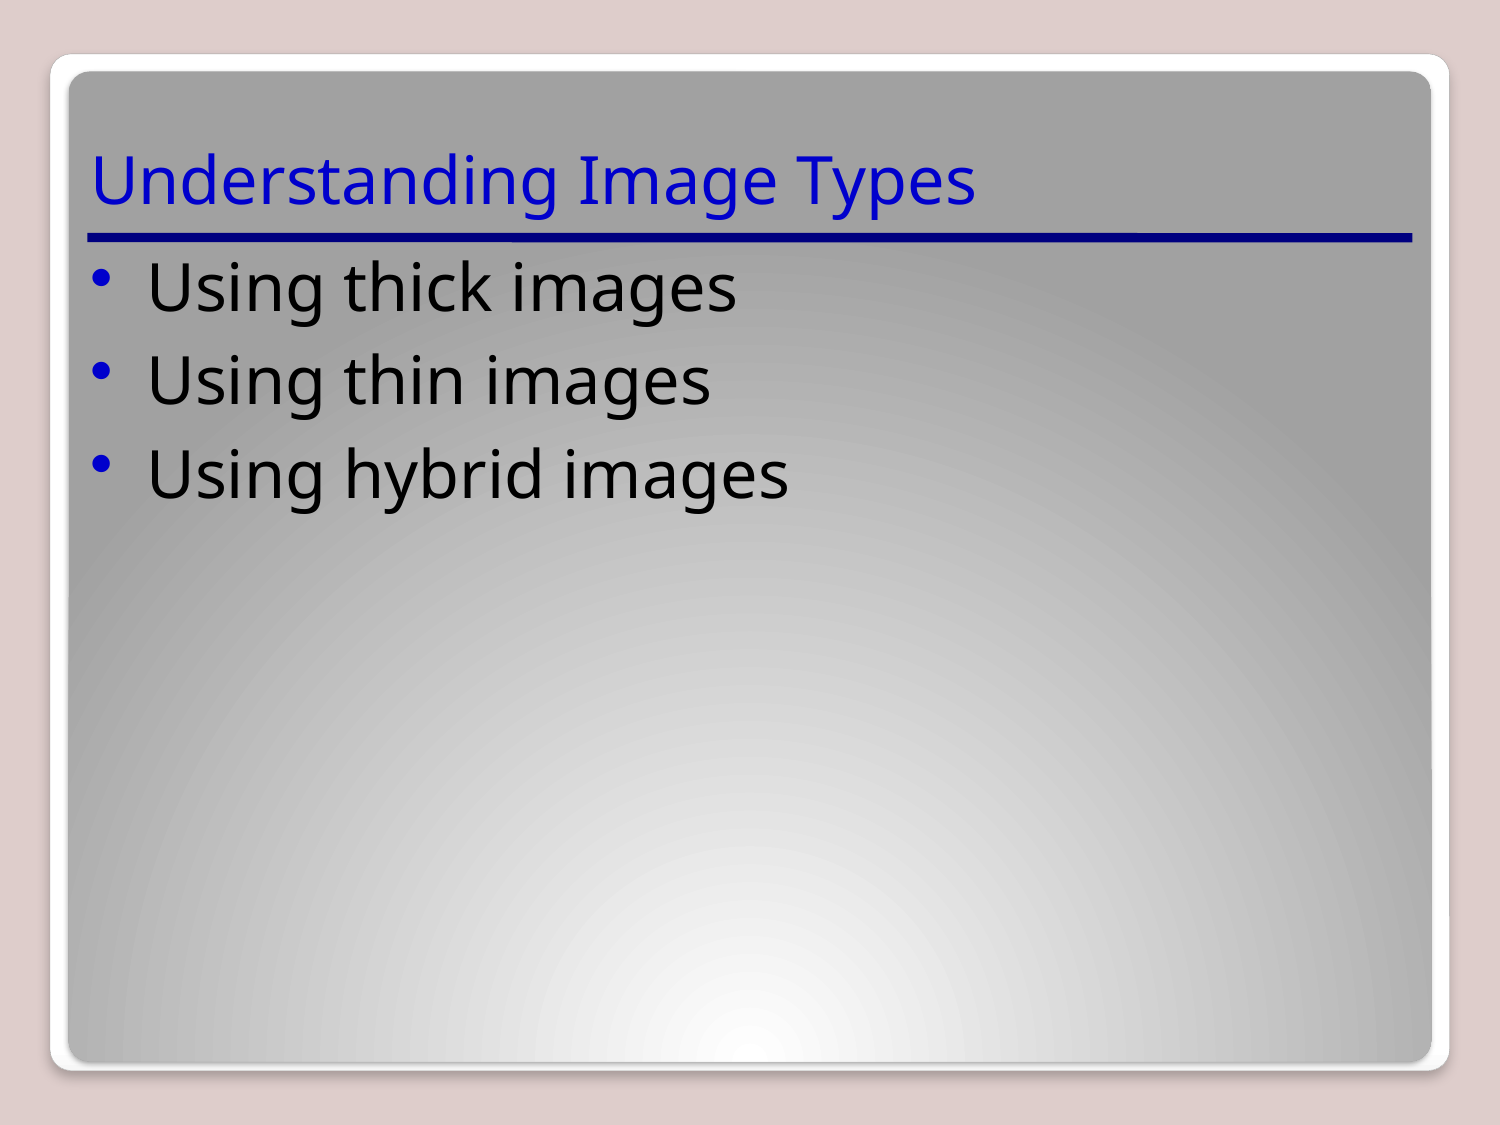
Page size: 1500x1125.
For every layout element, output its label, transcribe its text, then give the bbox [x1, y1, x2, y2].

title Understanding Image Types [74, 74, 1426, 226]
list Using thick images Using thin images Using hybrid images [74, 237, 1426, 1063]
